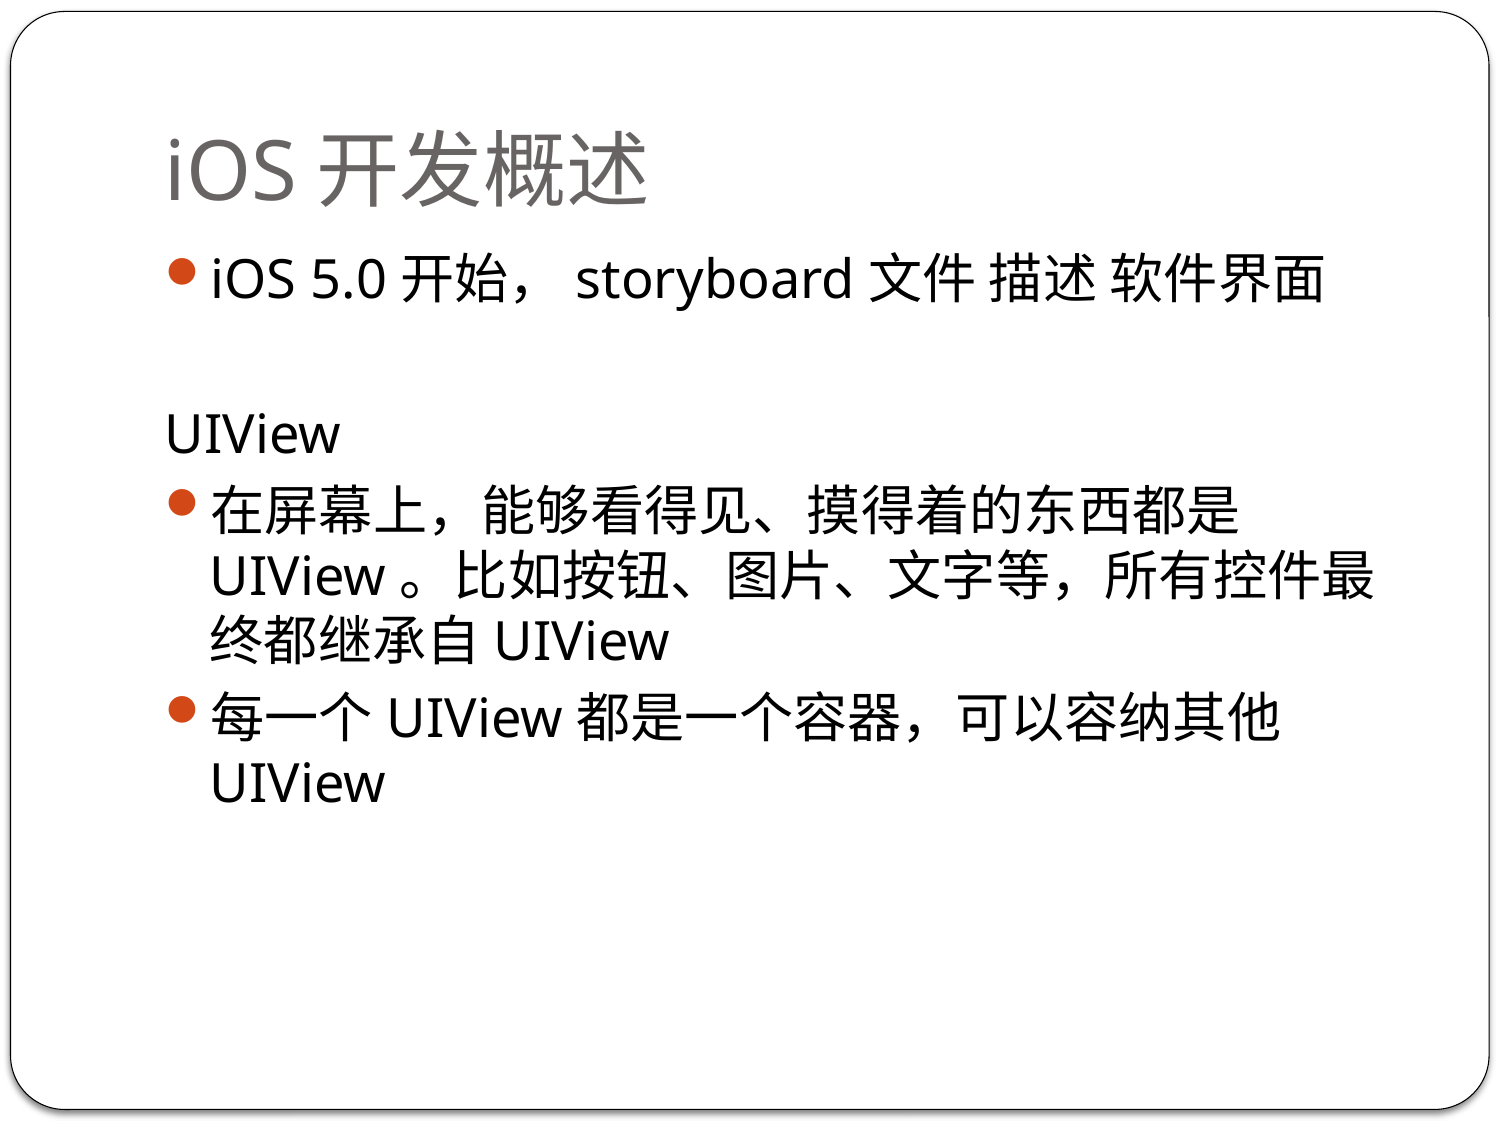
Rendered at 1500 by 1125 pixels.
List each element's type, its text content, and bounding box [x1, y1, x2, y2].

list iOS 5.0开始，storyboard文件 描述 软件界面 UIView 在屏幕上，能够看得见、摸得着的东西都是UIView。比如按钮、图片、文字等，所有控件最终都继承自UIView 每一个UIView都是一个容器，可以容纳其他UIView [150, 237, 1425, 988]
title iOS开发概述 [150, 45, 1425, 233]
